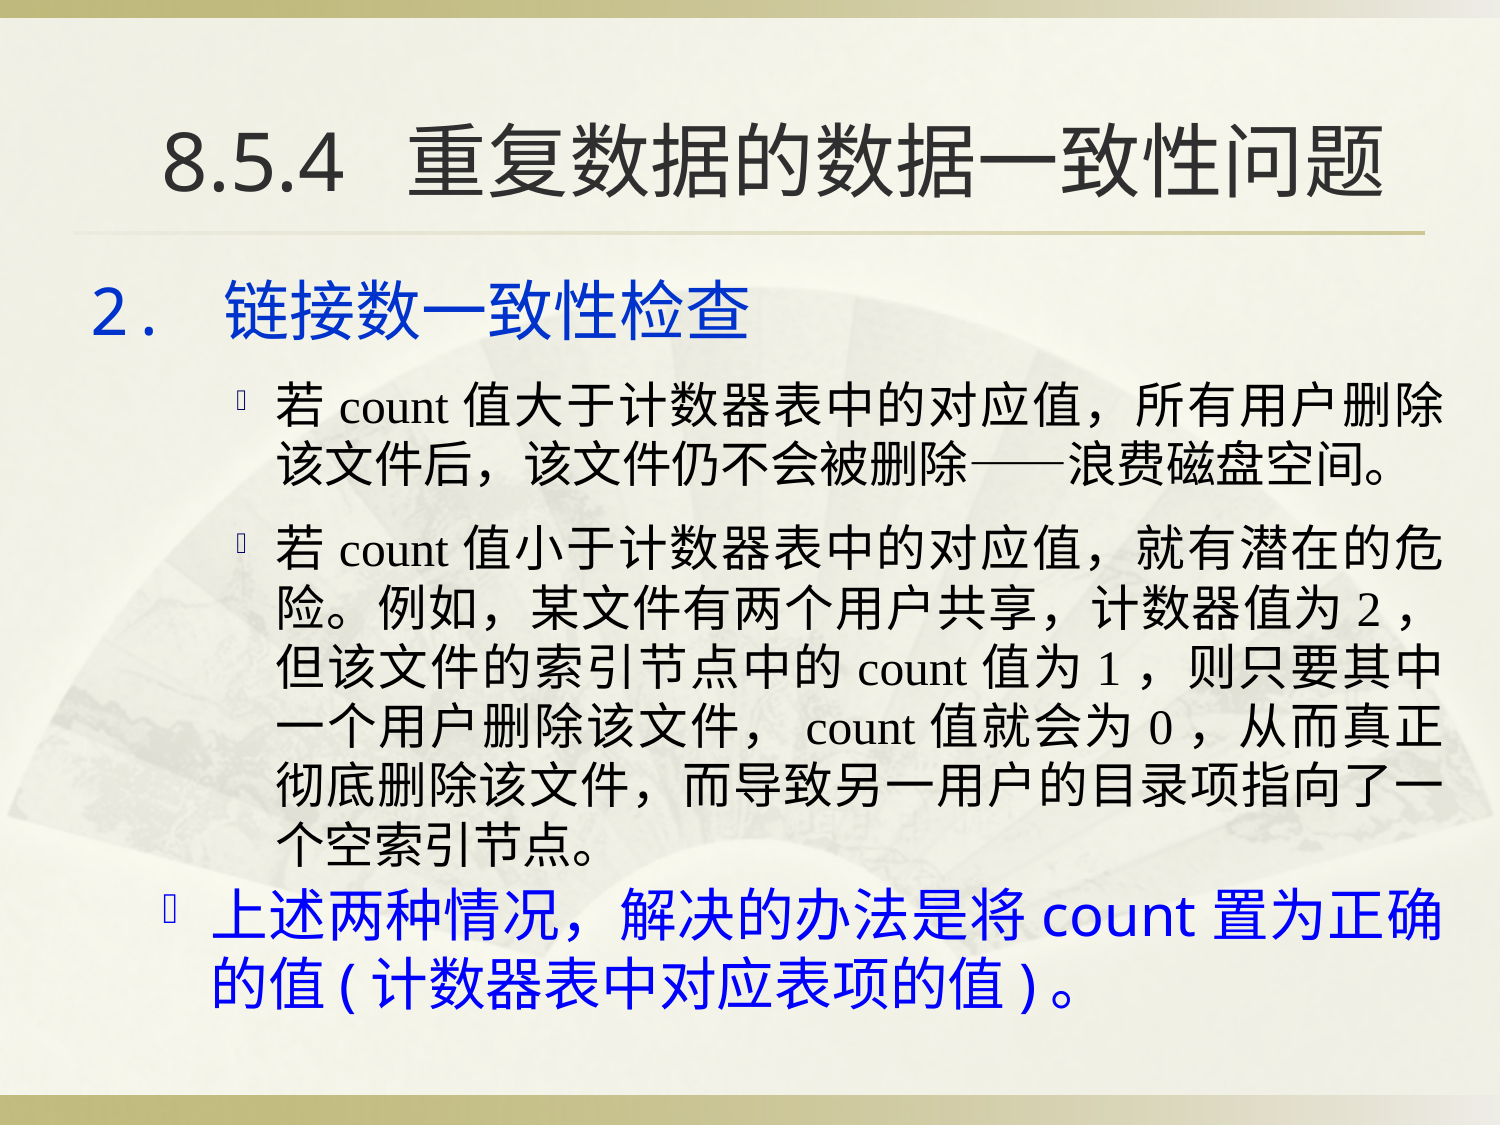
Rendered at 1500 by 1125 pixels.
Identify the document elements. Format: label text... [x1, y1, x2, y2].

list 2. 链接数一致性检查 若count值大于计数器表中的对应值，所有用户删除该文件后，该文件仍不会被删除——浪费磁盘空间。 若count值小于计数器表中的对应值，就有潜在的危险。例如，某文件有两个用户共享，计数器值为2，但该文件的索引节点中的count值为1，则只要其中一个用户删除该文件，count值就会为0，从而真正彻底删除该文件，而导致另一用户的目录项指向了一个空索引节点。 上述两种情况，解决的办法是将count置为正确的值(计数器表中对应表项的值)。 [75, 262, 1459, 1032]
title 8.5.4 重复数据的数据一致性问题 [75, 45, 1425, 233]
